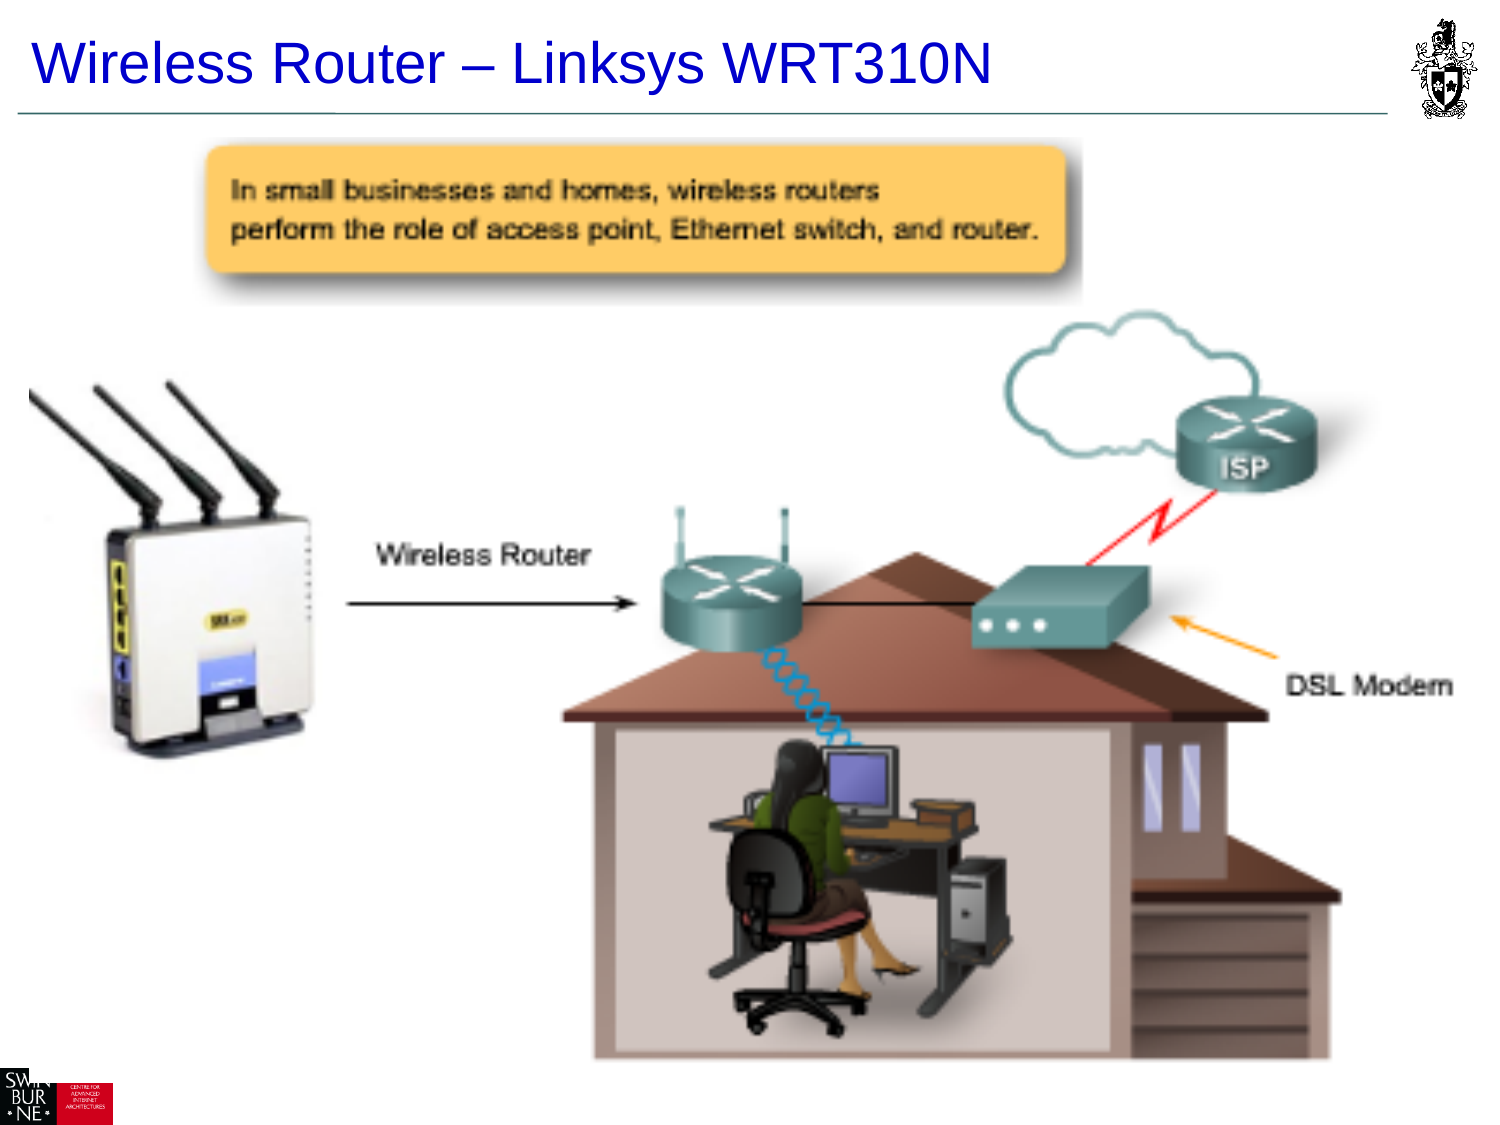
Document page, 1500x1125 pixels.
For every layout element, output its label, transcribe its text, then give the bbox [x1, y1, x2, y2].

title Wireless Router – Linksys WRT310N [17, 19, 1361, 102]
picture [0, 136, 1471, 1125]
picture [1411, 18, 1478, 119]
